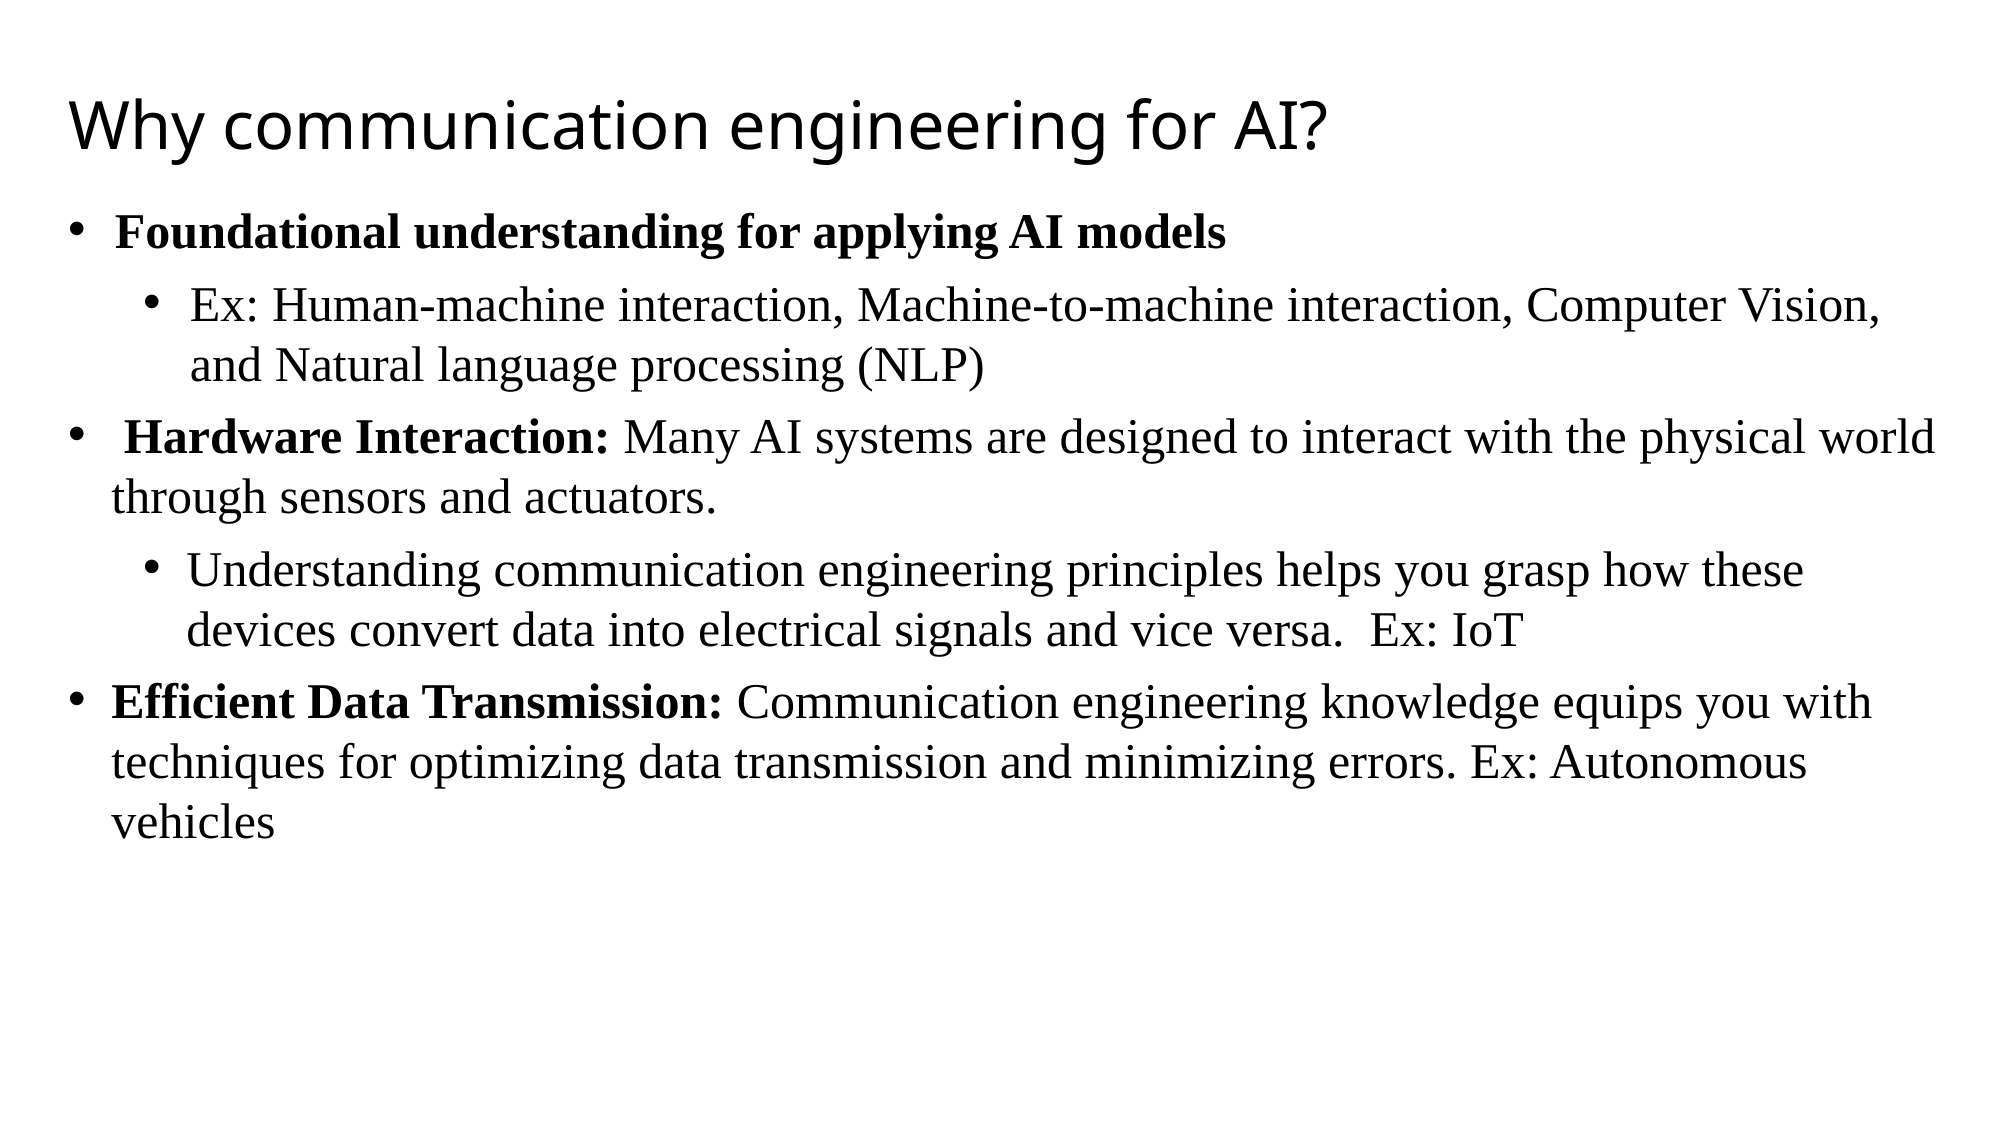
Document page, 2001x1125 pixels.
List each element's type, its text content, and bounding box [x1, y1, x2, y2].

text_box Why communication engineering for AI? [53, 75, 1749, 171]
text_box Foundational understanding for applying AI models Ex: Human-machine interaction, Machine-to-machine interaction, Computer Vision, and Natural language processing (NLP) Hardware Interaction: Many AI systems are designed to interact with the physical world through sensors and actuators. Understanding communication engineering principles helps you grasp how these devices convert data into electrical signals and vice versa. Ex: IoT Efficient Data Transmission: Communication engineering knowledge equips you with techniques for optimizing data transmission and minimizing errors. Ex: Autonomous vehicles [53, 191, 1952, 856]
